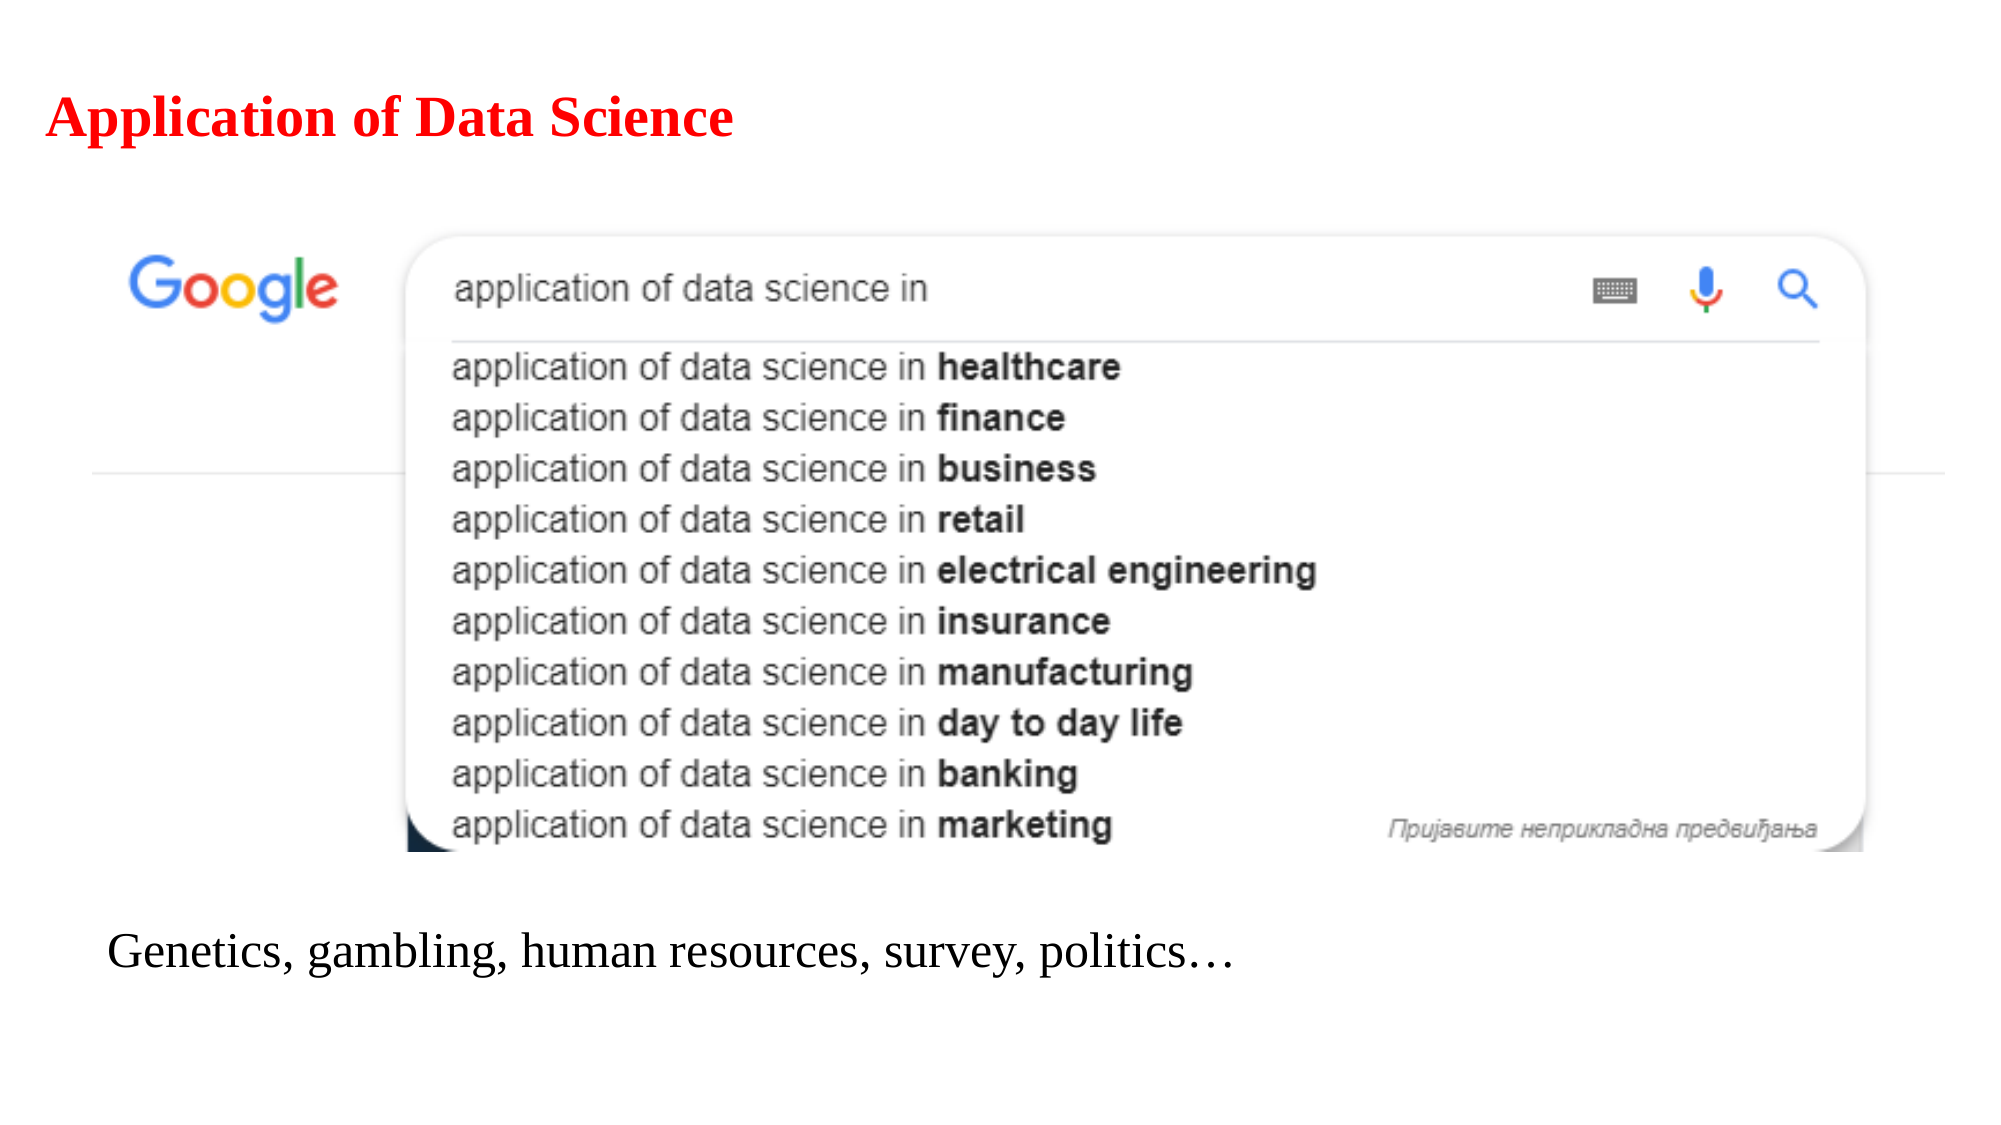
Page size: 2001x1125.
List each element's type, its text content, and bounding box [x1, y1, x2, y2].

text_box Genetics, gambling, human resources, survey, politics… [92, 909, 1274, 985]
picture [92, 214, 1945, 852]
text_box Application of Data Science [31, 70, 932, 156]
